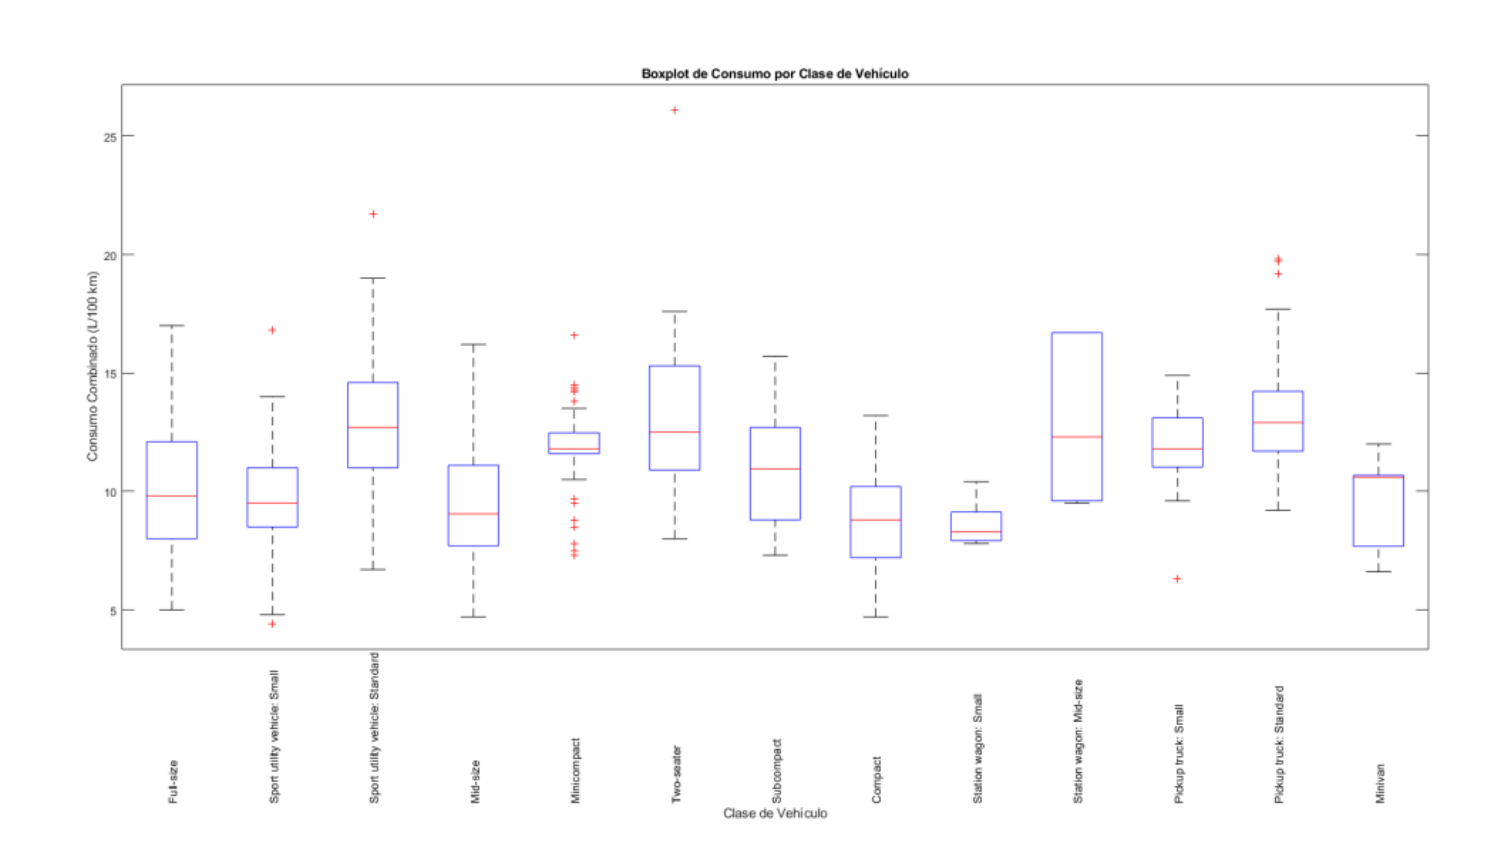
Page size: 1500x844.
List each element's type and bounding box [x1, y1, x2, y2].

picture [66, 24, 1433, 819]
